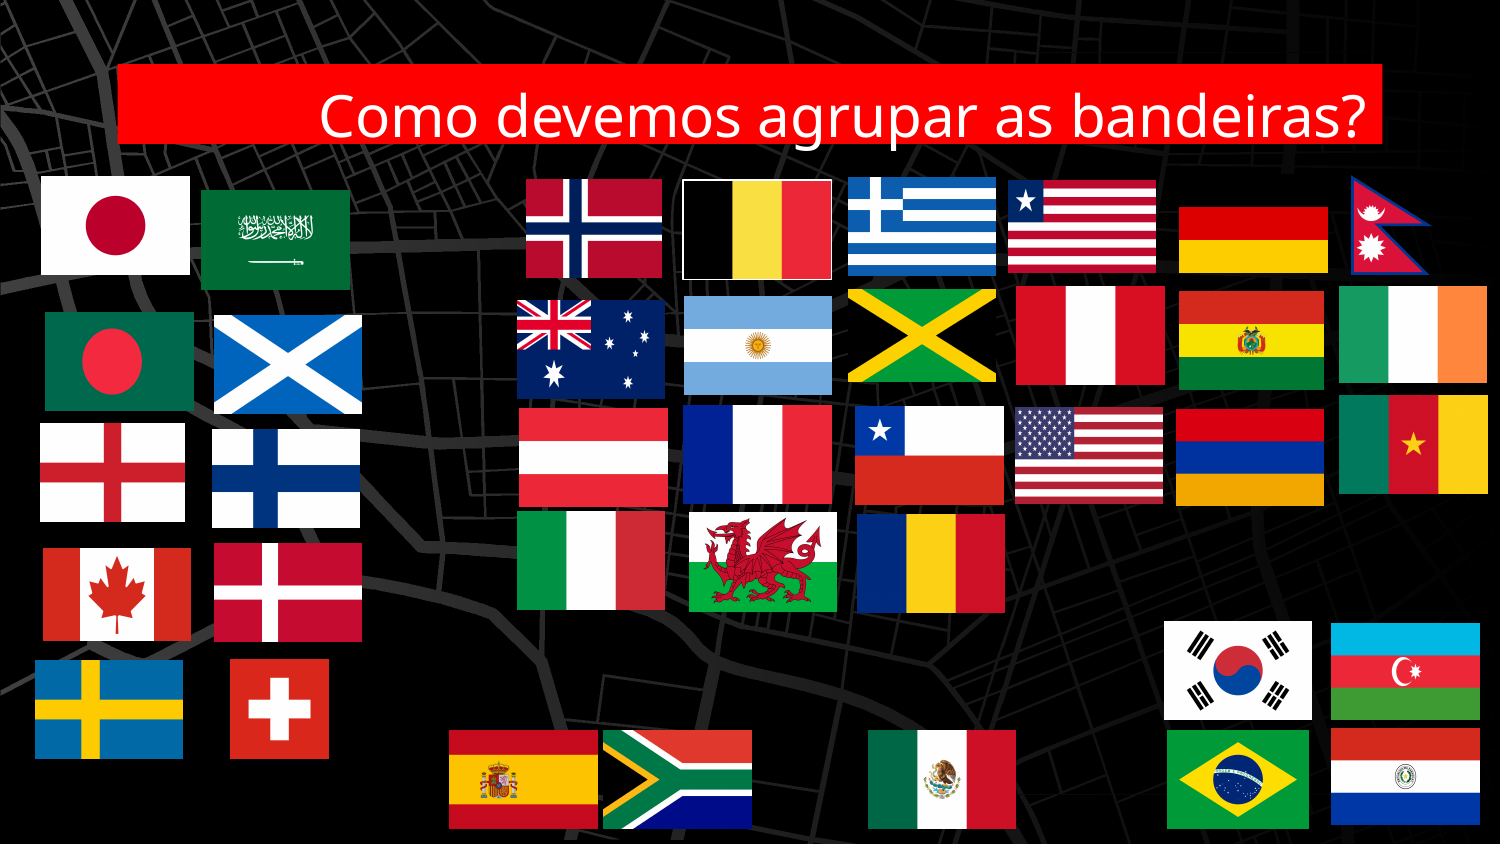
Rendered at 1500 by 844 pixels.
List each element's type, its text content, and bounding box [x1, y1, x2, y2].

picture [1331, 656, 1480, 720]
picture [603, 730, 752, 830]
picture [1176, 408, 1325, 506]
picture [1331, 728, 1480, 826]
picture [213, 543, 362, 643]
picture [1339, 395, 1488, 495]
picture [683, 405, 832, 504]
picture [848, 288, 997, 382]
picture [1016, 285, 1165, 385]
picture [855, 406, 1004, 505]
picture [683, 180, 832, 280]
title Como devemos agrupar as bandeiras? [117, 64, 1383, 144]
picture [45, 312, 194, 412]
picture [1179, 291, 1324, 391]
picture [1007, 180, 1156, 274]
picture [519, 407, 668, 507]
picture [689, 512, 837, 612]
picture [449, 730, 598, 830]
picture [213, 315, 362, 414]
picture [201, 190, 350, 290]
picture [40, 423, 185, 522]
picture [848, 176, 997, 276]
picture [1163, 621, 1312, 720]
picture [34, 660, 183, 760]
picture [683, 296, 832, 396]
picture [42, 548, 191, 641]
picture [516, 511, 665, 610]
picture [525, 178, 662, 278]
picture [230, 659, 330, 759]
picture [867, 730, 1016, 829]
picture [1339, 286, 1488, 383]
picture [211, 429, 360, 528]
picture [41, 176, 190, 276]
picture [517, 300, 666, 399]
picture [1015, 407, 1164, 504]
picture [856, 514, 1005, 613]
picture [1179, 174, 1328, 273]
picture [1351, 175, 1433, 275]
picture [1167, 730, 1309, 829]
